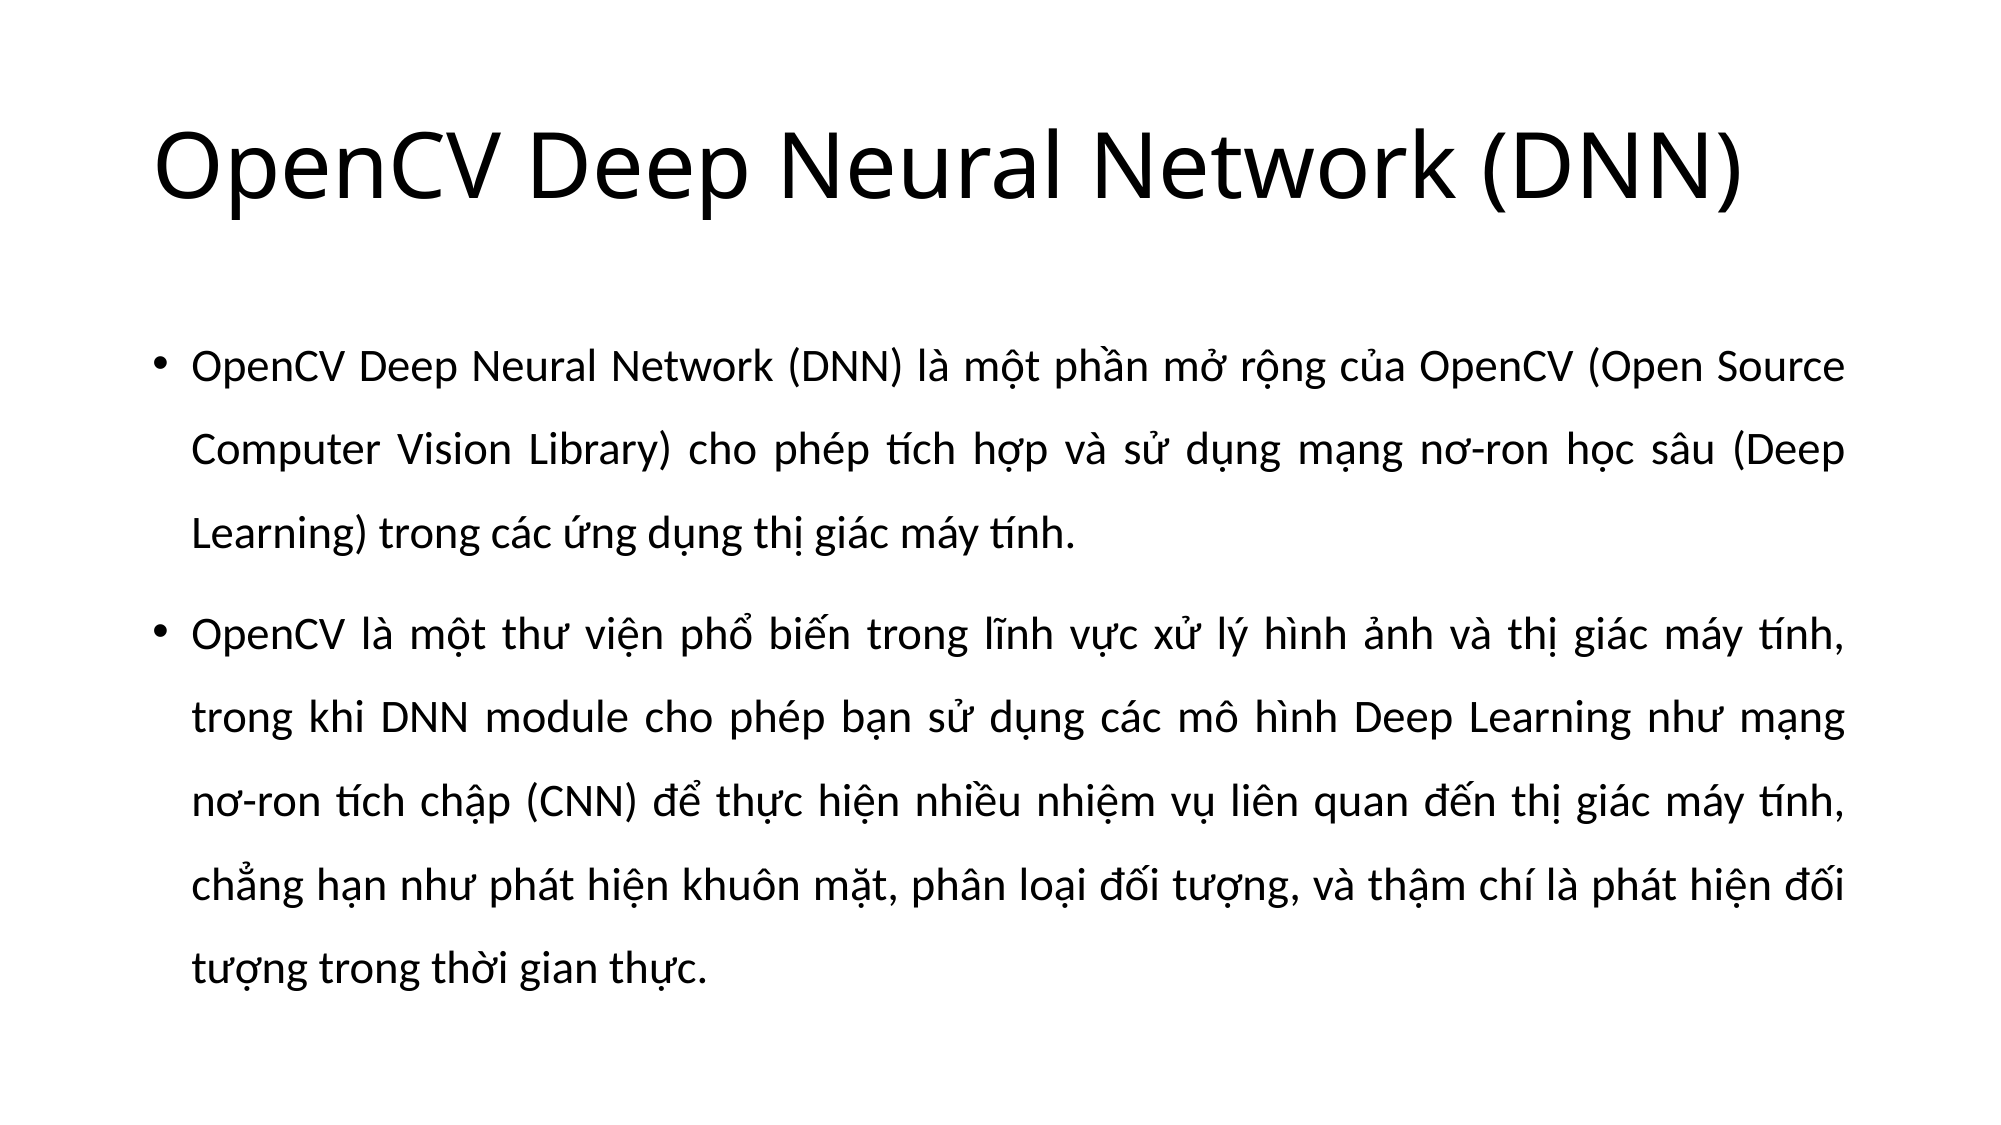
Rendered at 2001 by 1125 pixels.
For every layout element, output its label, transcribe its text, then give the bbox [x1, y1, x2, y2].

list OpenCV Deep Neural Network (DNN) là một phần mở rộng của OpenCV (Open Source Computer Vision Library) cho phép tích hợp và sử dụng mạng nơ-ron học sâu (Deep Learning) trong các ứng dụng thị giác máy tính. OpenCV là một thư viện phổ biến trong lĩnh vực xử lý hình ảnh và thị giác máy tính, trong khi DNN module cho phép bạn sử dụng các mô hình Deep Learning như mạng nơ-ron tích chập (CNN) để thực hiện nhiều nhiệm vụ liên quan đến thị giác máy tính, chẳng hạn như phát hiện khuôn mặt, phân loại đối tượng, và thậm chí là phát hiện đối tượng trong thời gian thực. [137, 299, 1863, 1014]
title OpenCV Deep Neural Network (DNN) [137, 59, 1863, 278]
